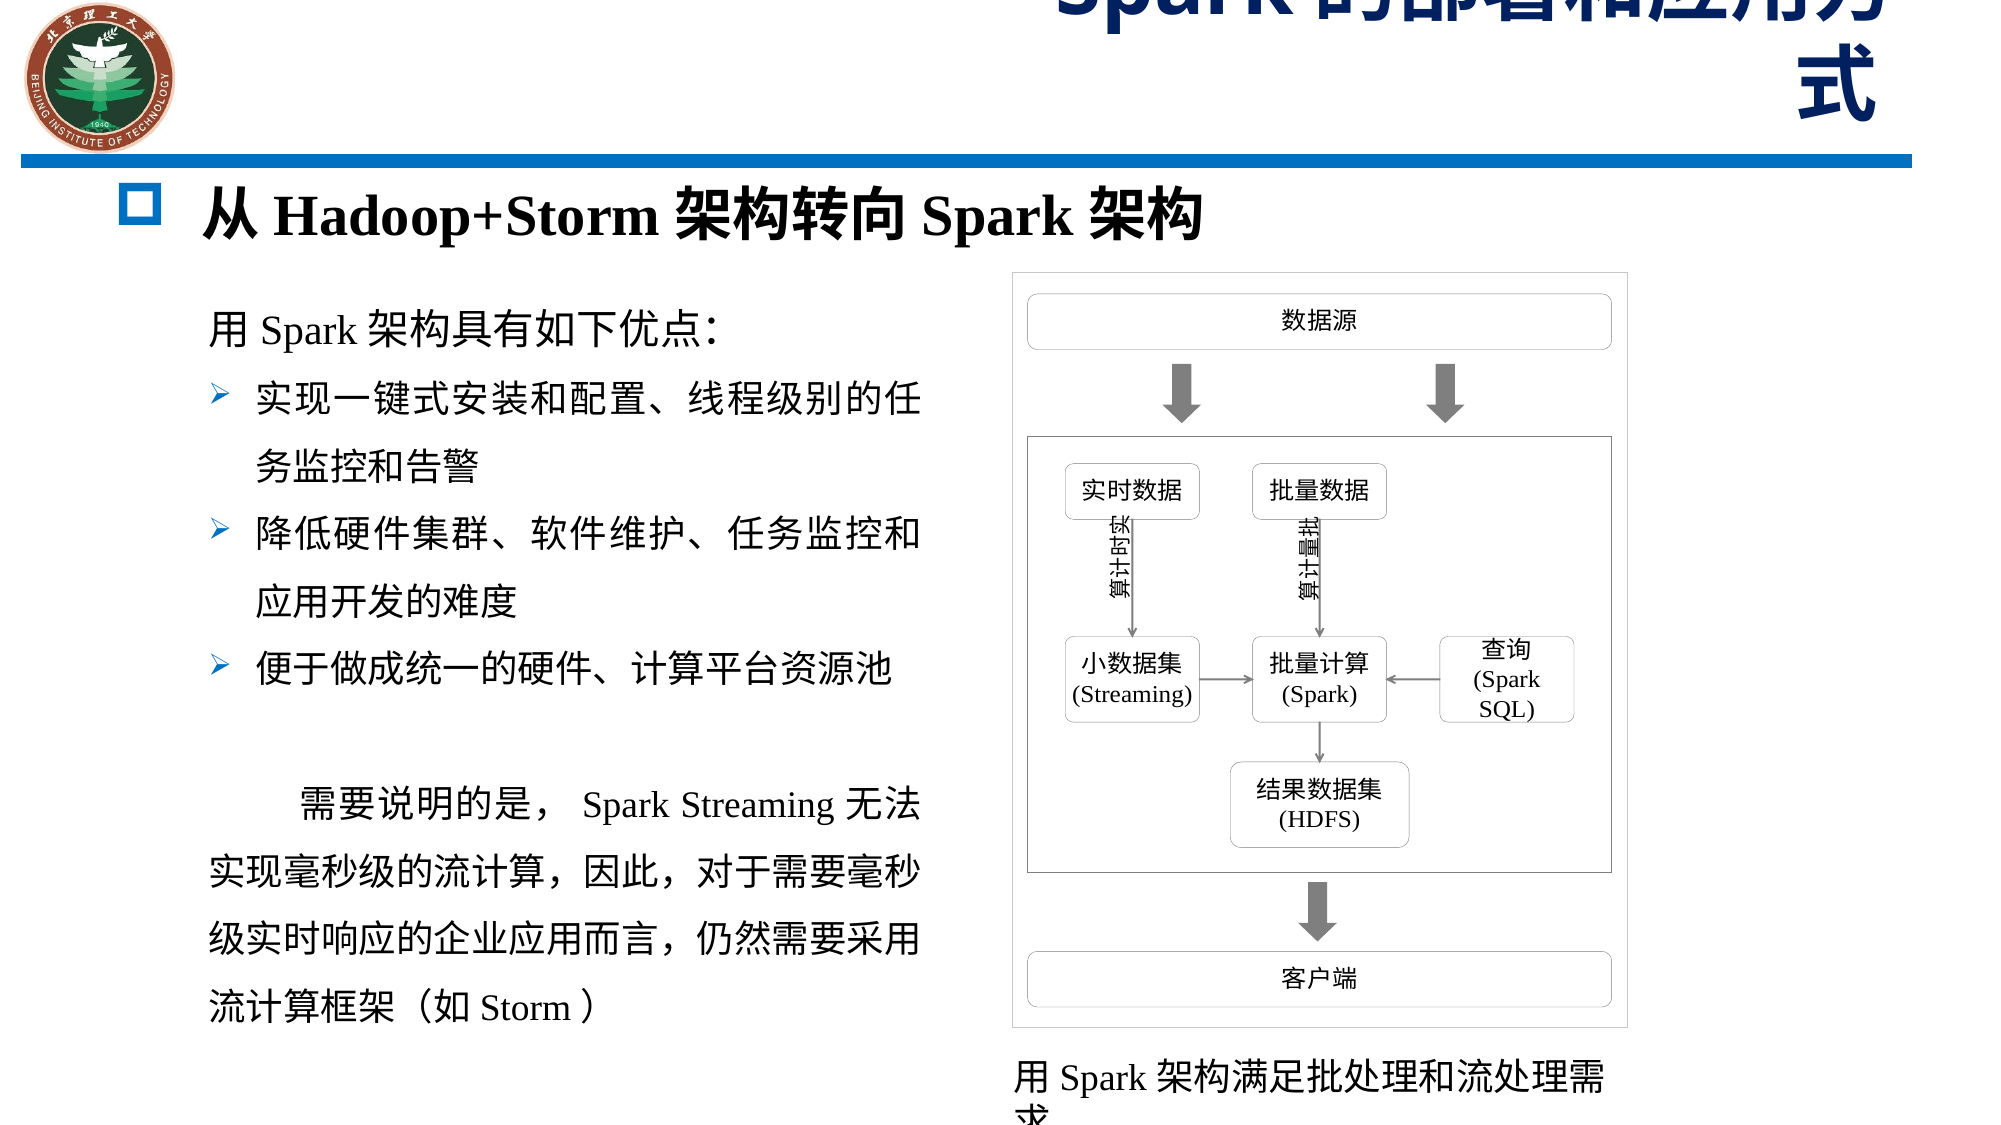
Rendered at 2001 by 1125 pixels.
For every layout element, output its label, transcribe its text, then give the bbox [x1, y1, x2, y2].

text_box [21, 154, 1912, 168]
picture [21, 0, 178, 156]
text_box 用Spark架构具有如下优点： 实现一键式安装和配置、线程级别的任务监控和告警 降低硬件集群、软件维护、任务监控和应用开发的难度 便于做成统一的硬件、计算平台资源池 需要说明的是，Spark Streaming无法实现毫秒级的流计算，因此，对于需要毫秒级实时响应的企业应用而言，仍然需要采用流计算框架（如Storm） [193, 270, 937, 1036]
text_box 用Spark架构满足批处理和流处理需求 [998, 1045, 1641, 1125]
text_box Spark的部署和应用方式 [962, 51, 1912, 139]
picture [1010, 270, 1630, 1030]
text_box 从Hadoop+Storm架构转向Spark架构 [99, 166, 1614, 255]
